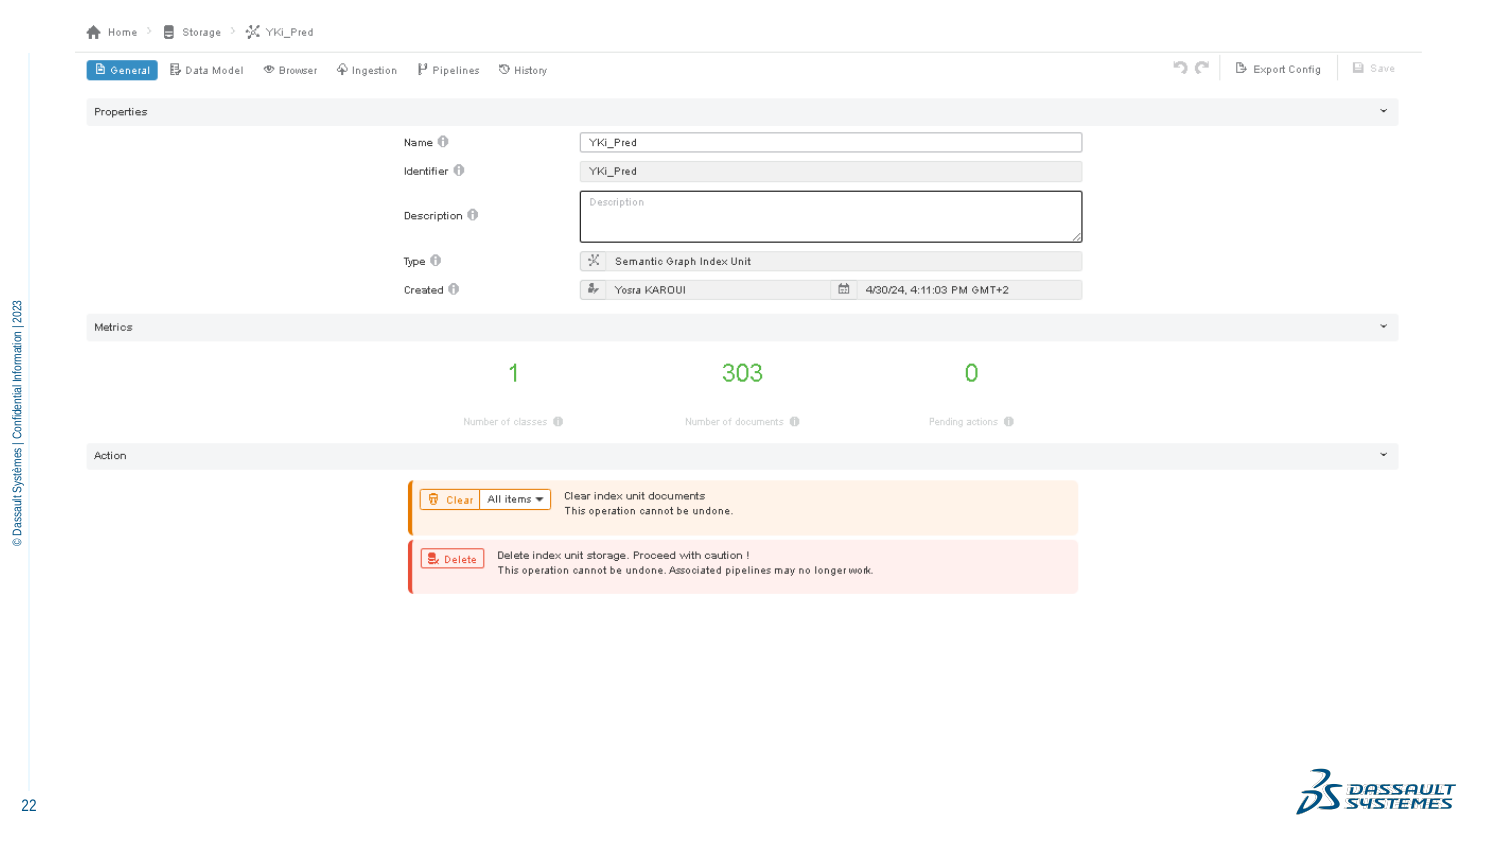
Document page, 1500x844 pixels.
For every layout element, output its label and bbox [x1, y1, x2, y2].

picture [1293, 765, 1459, 818]
picture [75, 22, 1425, 717]
